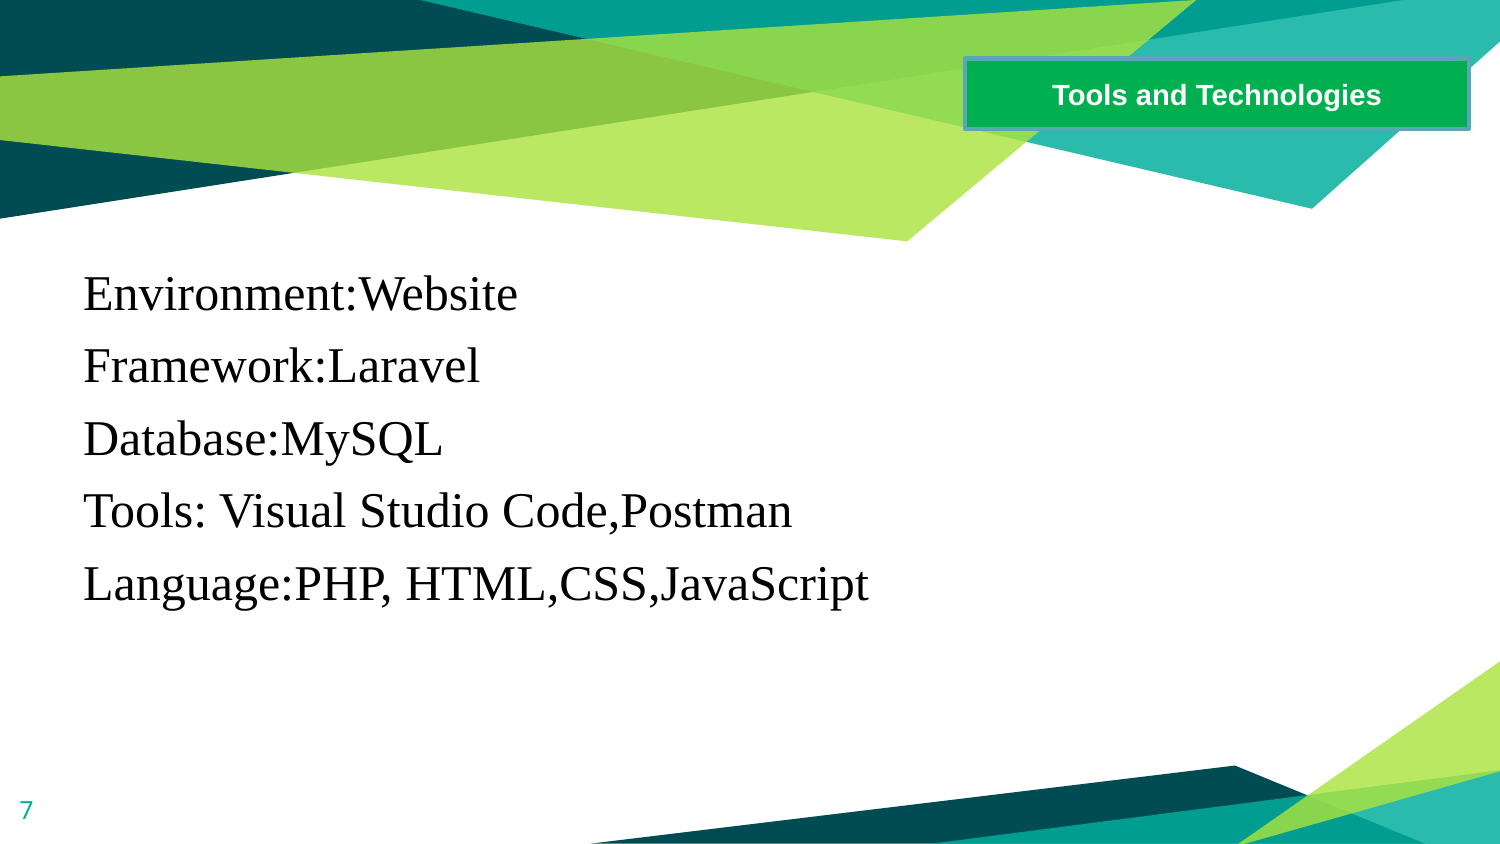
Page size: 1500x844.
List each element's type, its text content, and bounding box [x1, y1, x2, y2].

slide_number 7 [4, 779, 95, 844]
list Environment:Website Framework:Laravel Database:MySQL Tools: Visual Studio Code,Postman Language:PHP, HTML,CSS,JavaScript [49, 245, 991, 808]
text_box Tools and Technologies [963, 56, 1471, 131]
